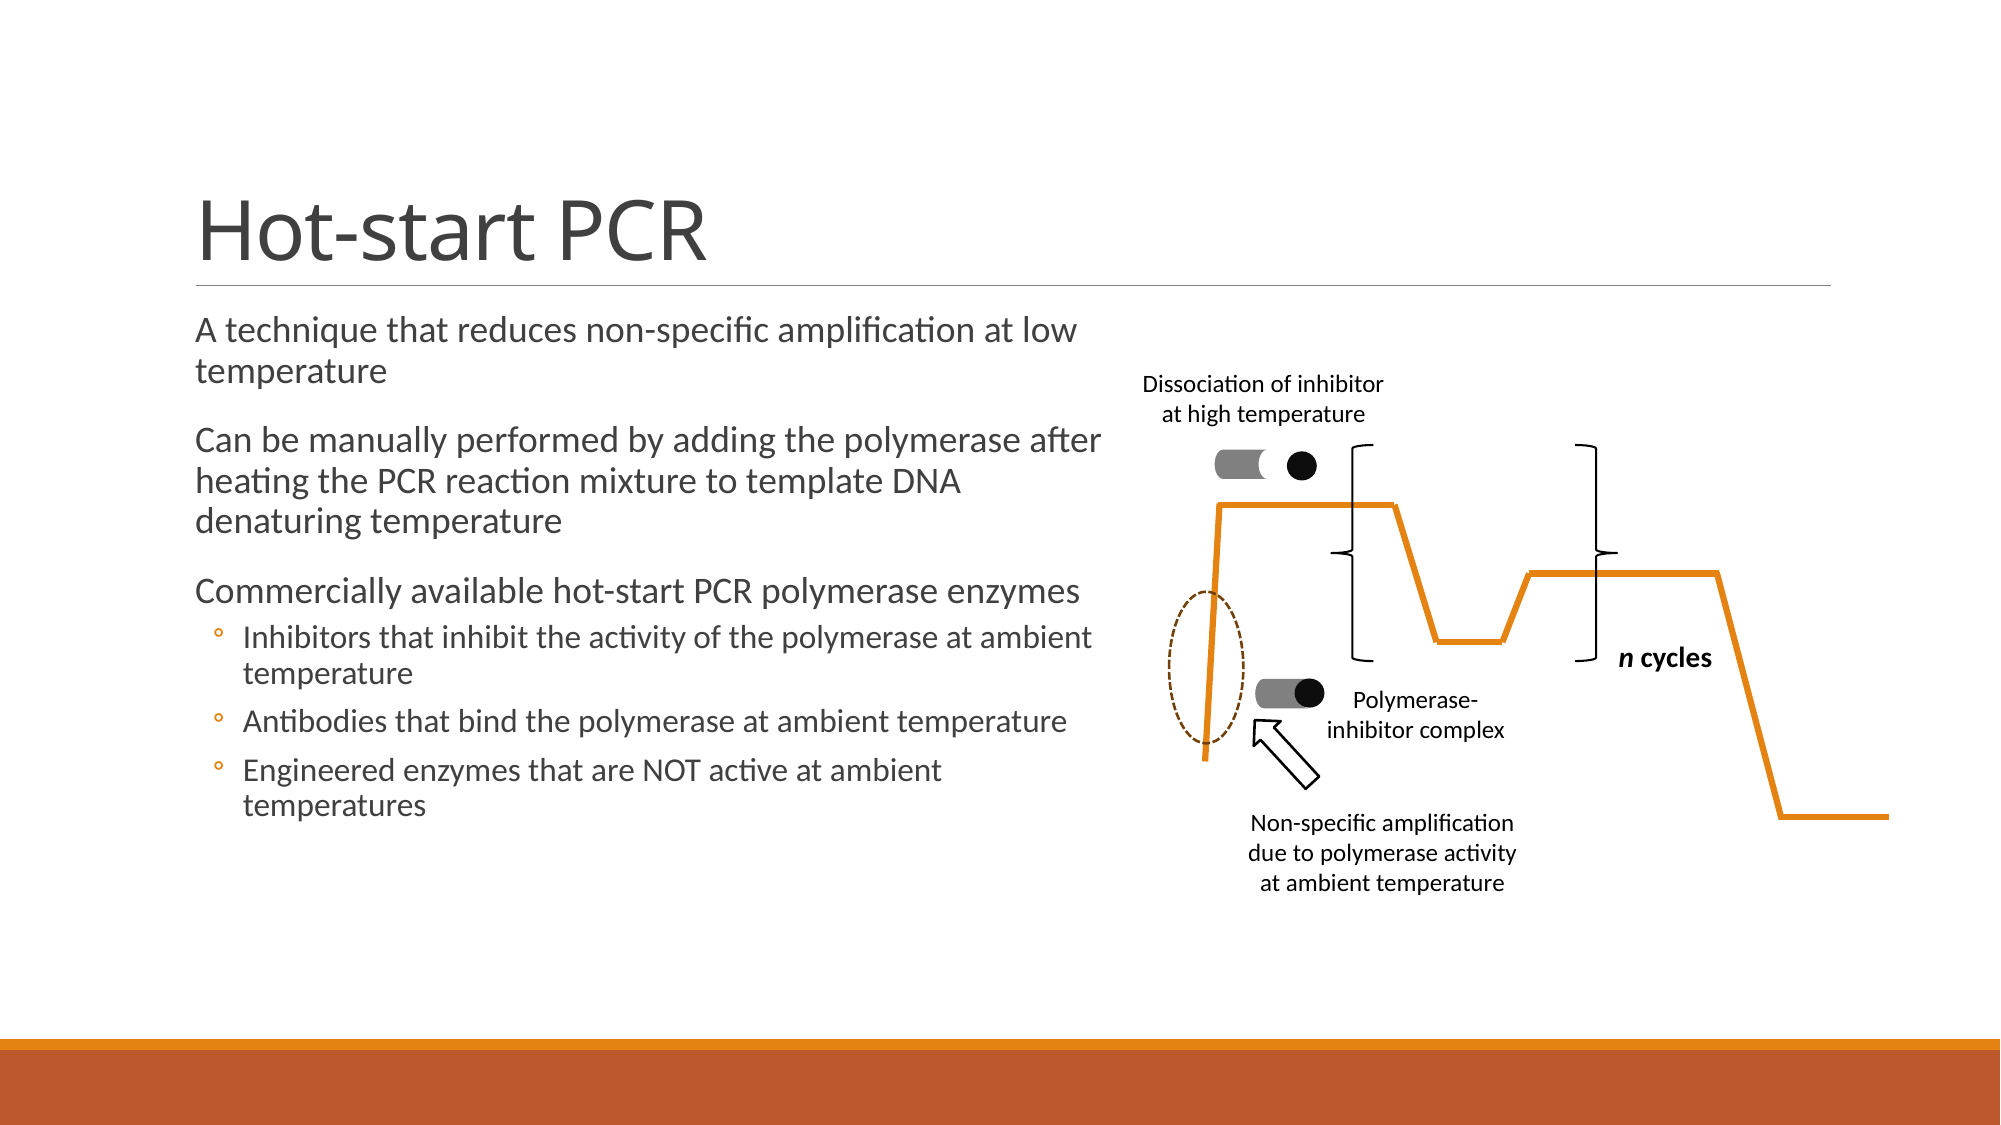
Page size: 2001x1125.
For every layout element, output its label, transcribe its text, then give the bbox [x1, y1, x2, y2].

list A technique that reduces non-specific amplification at low temperature Can be manually performed by adding the polymerase after heating the PCR reaction mixture to template DNA denaturing temperature Commercially available hot-start PCR polymerase enzymes Inhibitors that inhibit the activity of the polymerase at ambient temperature Antibodies that bind the polymerase at ambient temperature Engineered enzymes that are NOT active at ambient temperatures [180, 302, 1124, 963]
title Hot-start PCR [180, 47, 1830, 285]
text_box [1122, 359, 1890, 906]
